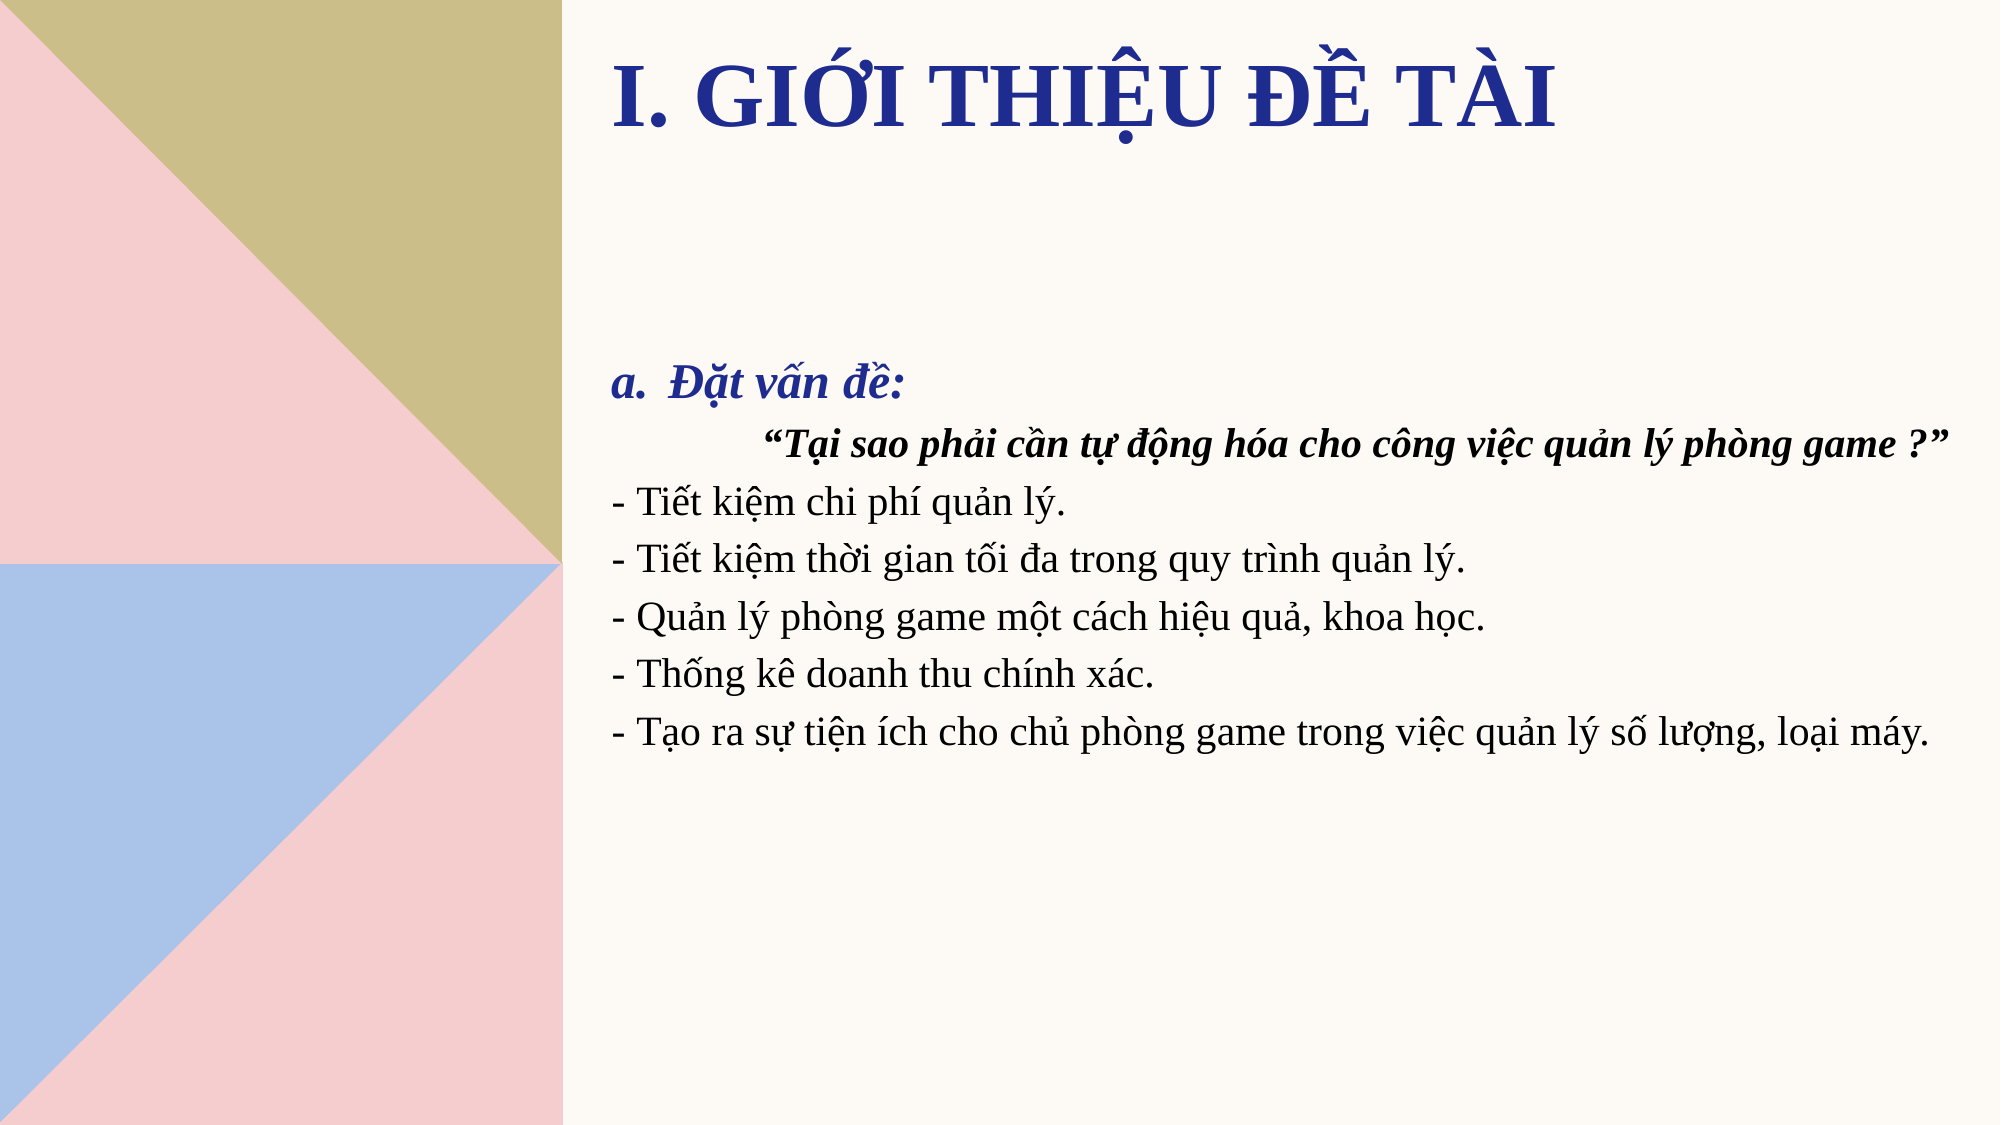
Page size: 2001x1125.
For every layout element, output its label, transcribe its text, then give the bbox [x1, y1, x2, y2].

title I. GIỚI THIỆU ĐỀ TÀI [596, 27, 1803, 154]
list Đặt vấn đề: “Tại sao phải cần tự động hóa cho công việc quản lý phòng game ?” - Tiết kiệm chi phí quản lý. - Tiết kiệm thời gian tối đa trong quy trình quản lý. - Quản lý phòng game một cách hiệu quả, khoa học. - Thống kê doanh thu chính xác. - Tạo ra sự tiện ích cho chủ phòng game trong việc quản lý số lượng, loại máy. [596, 340, 1983, 784]
